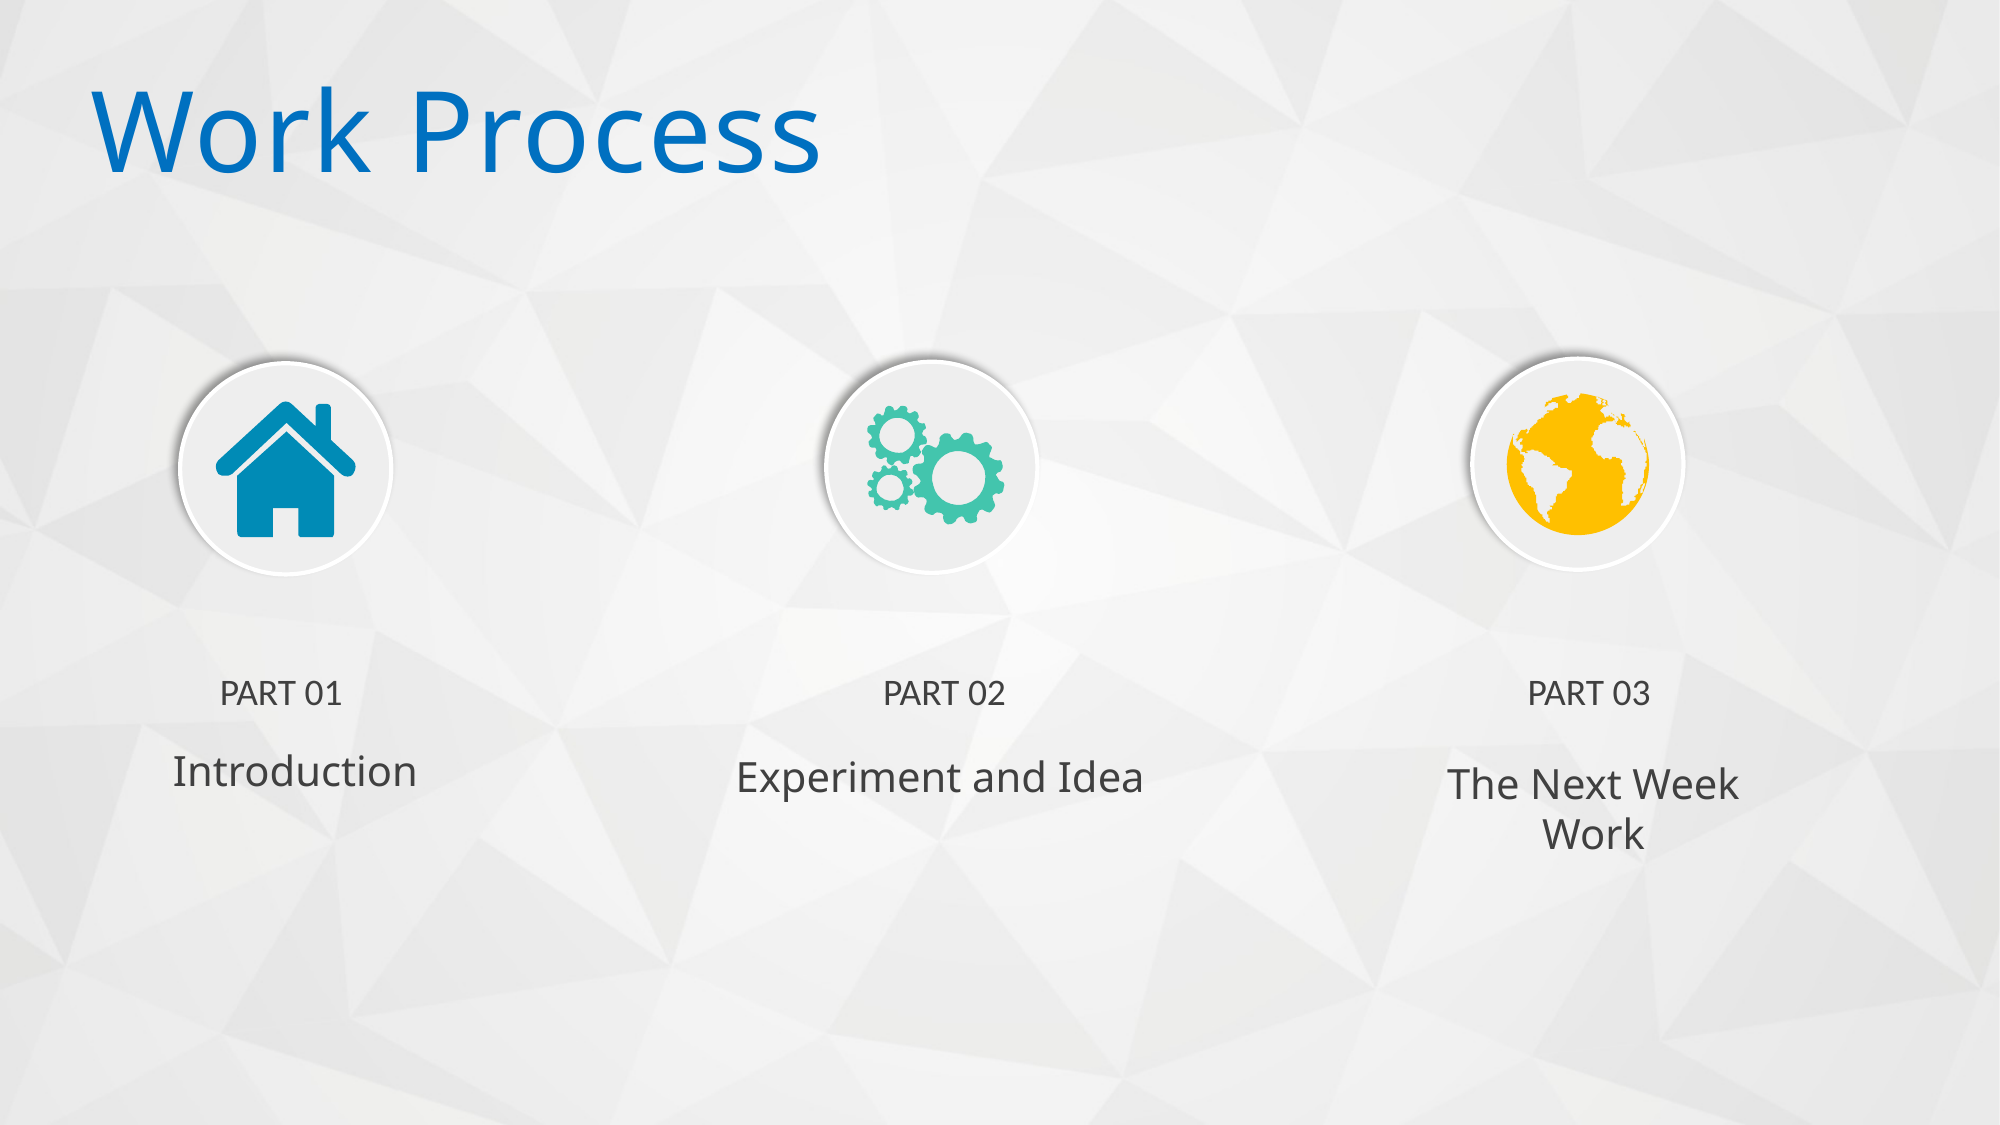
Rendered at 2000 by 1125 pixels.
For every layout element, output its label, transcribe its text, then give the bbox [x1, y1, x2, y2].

text_box PART 03 [1512, 660, 1675, 721]
text_box Work Process [75, 52, 1060, 203]
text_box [179, 362, 392, 575]
picture [0, 0, 2000, 1125]
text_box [825, 361, 1038, 574]
text_box Experiment and Idea [715, 742, 1165, 808]
text_box Introduction [158, 736, 433, 802]
text_box The Next Week Work [1432, 750, 1755, 866]
text_box PART 01 [205, 660, 367, 721]
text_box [1472, 358, 1684, 570]
text_box PART 02 [868, 660, 1030, 721]
